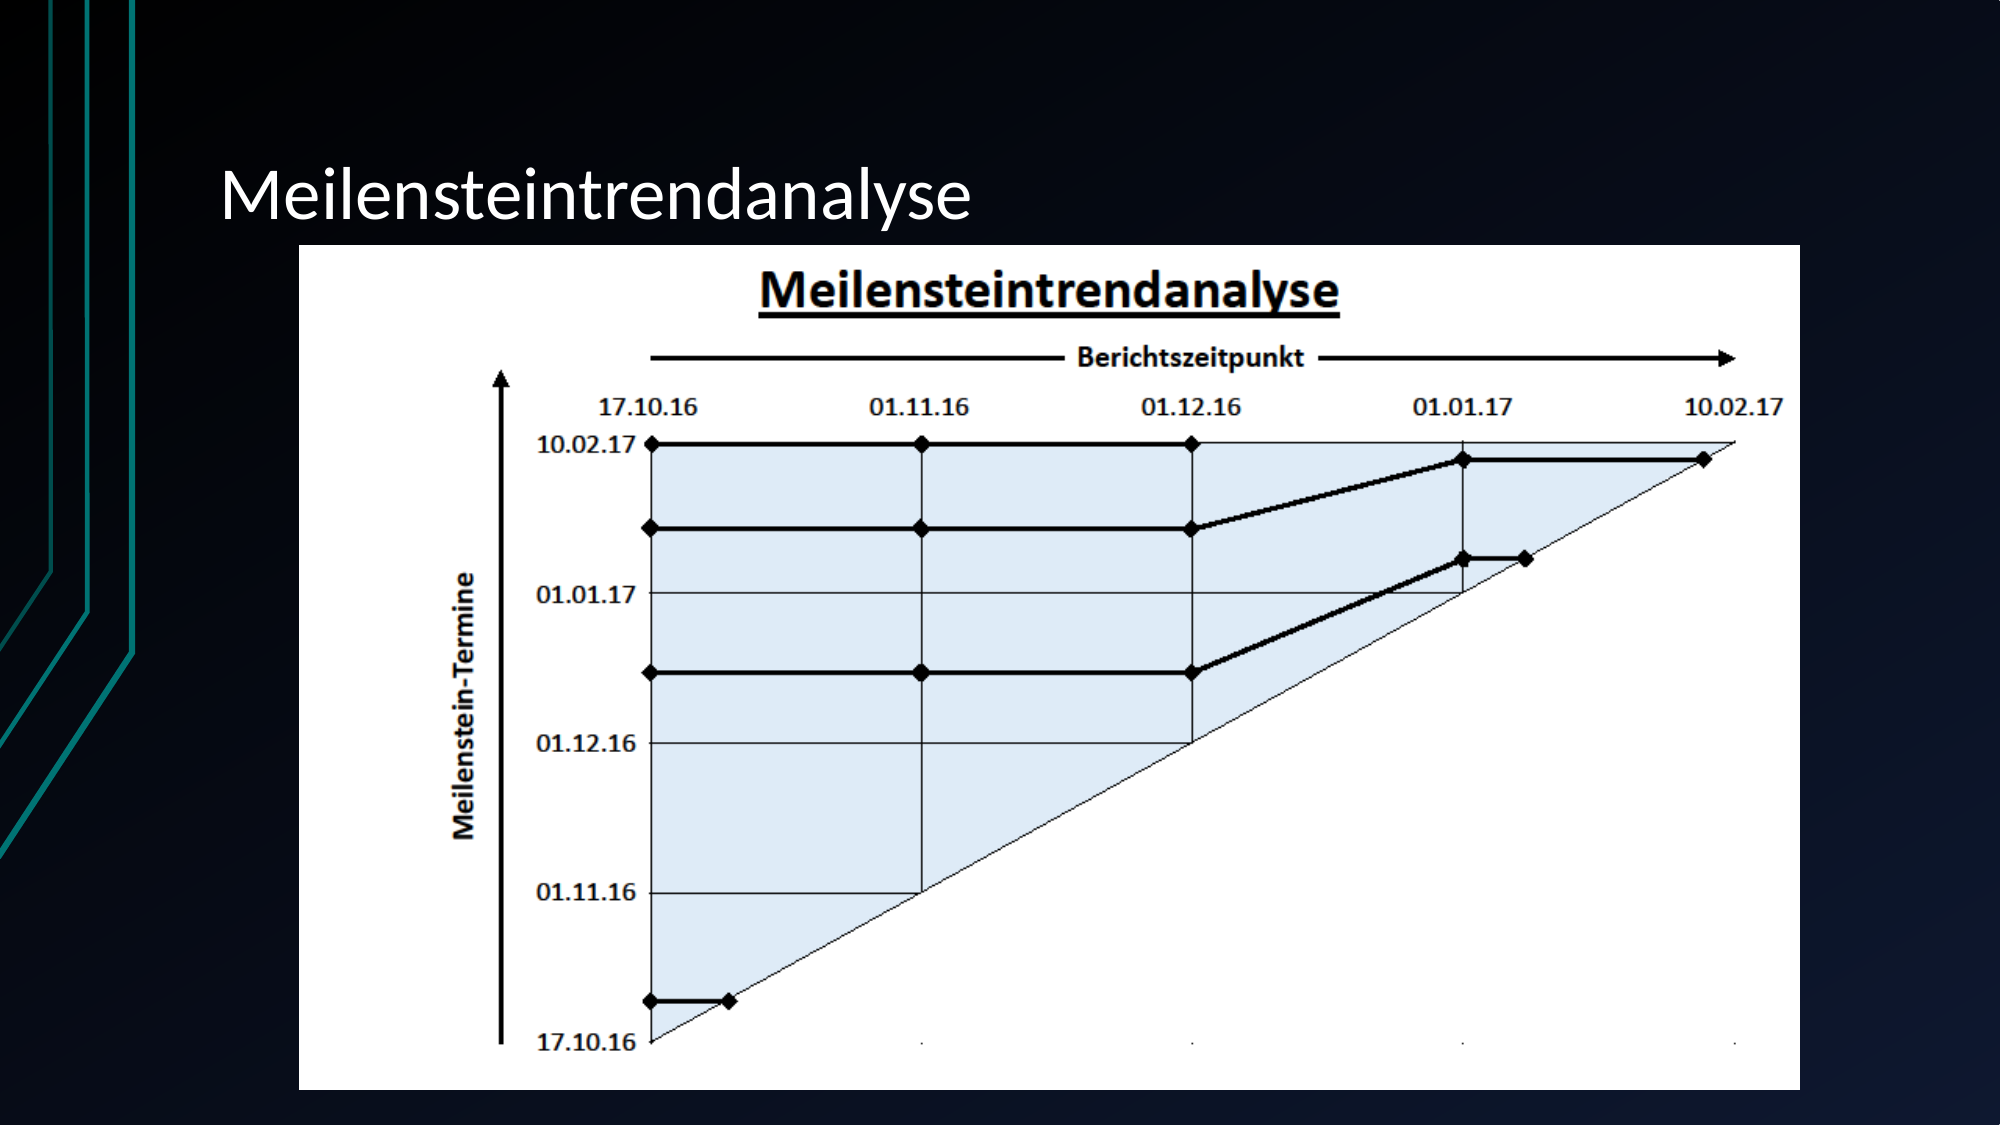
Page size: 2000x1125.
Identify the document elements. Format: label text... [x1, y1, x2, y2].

title Meilensteintrendanalyse [199, 45, 1900, 246]
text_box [299, 245, 1800, 1090]
